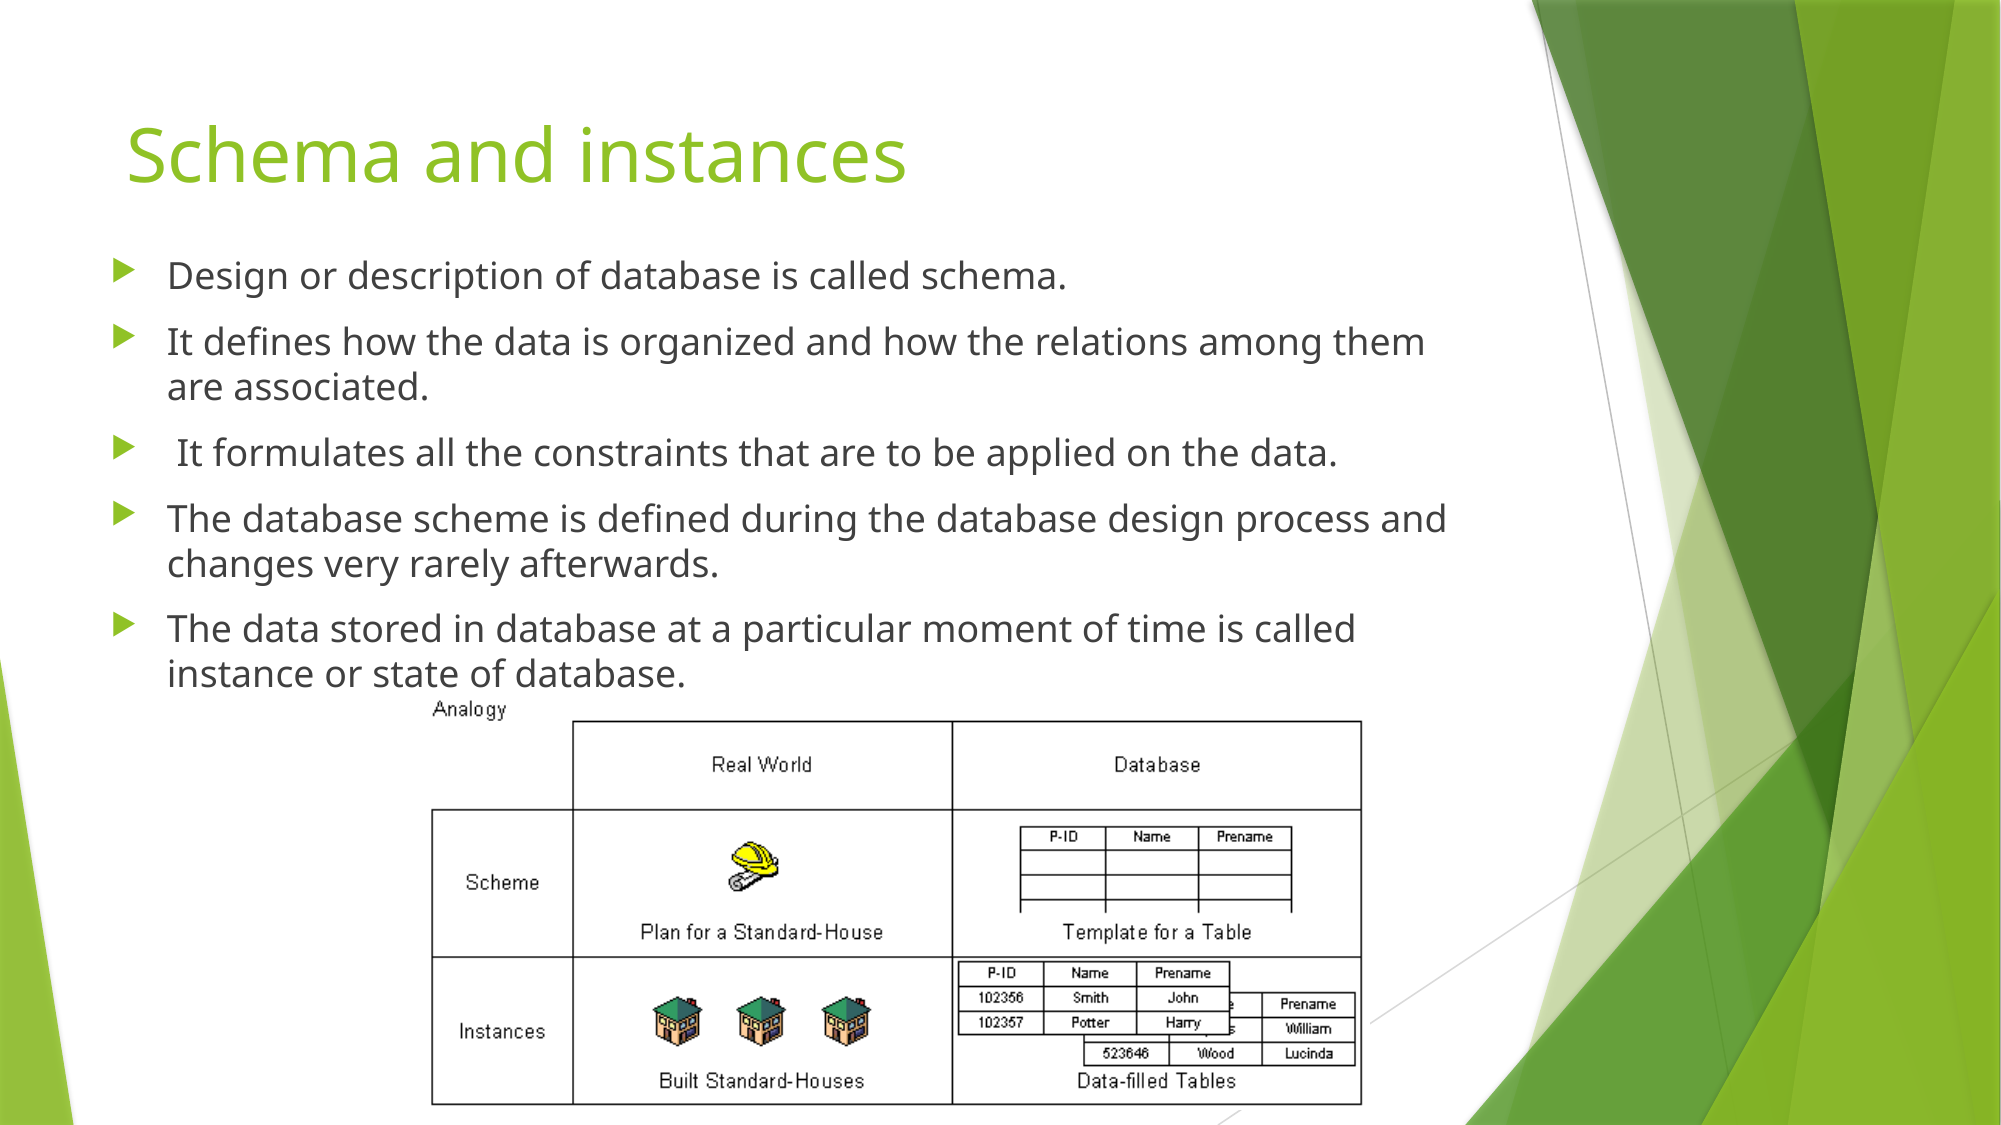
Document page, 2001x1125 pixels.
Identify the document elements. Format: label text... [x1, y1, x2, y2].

title Schema and instances [111, 99, 1522, 317]
picture [427, 689, 1371, 1111]
list Design or description of database is called schema. It defines how the data is organized and how the relations among them are associated. It formulates all the constraints that are to be applied on the data. The database scheme is defined during the database design process and changes very rarely afterwards. The data stored in database at a particular moment of time is called instance or state of database. [95, 244, 1506, 882]
